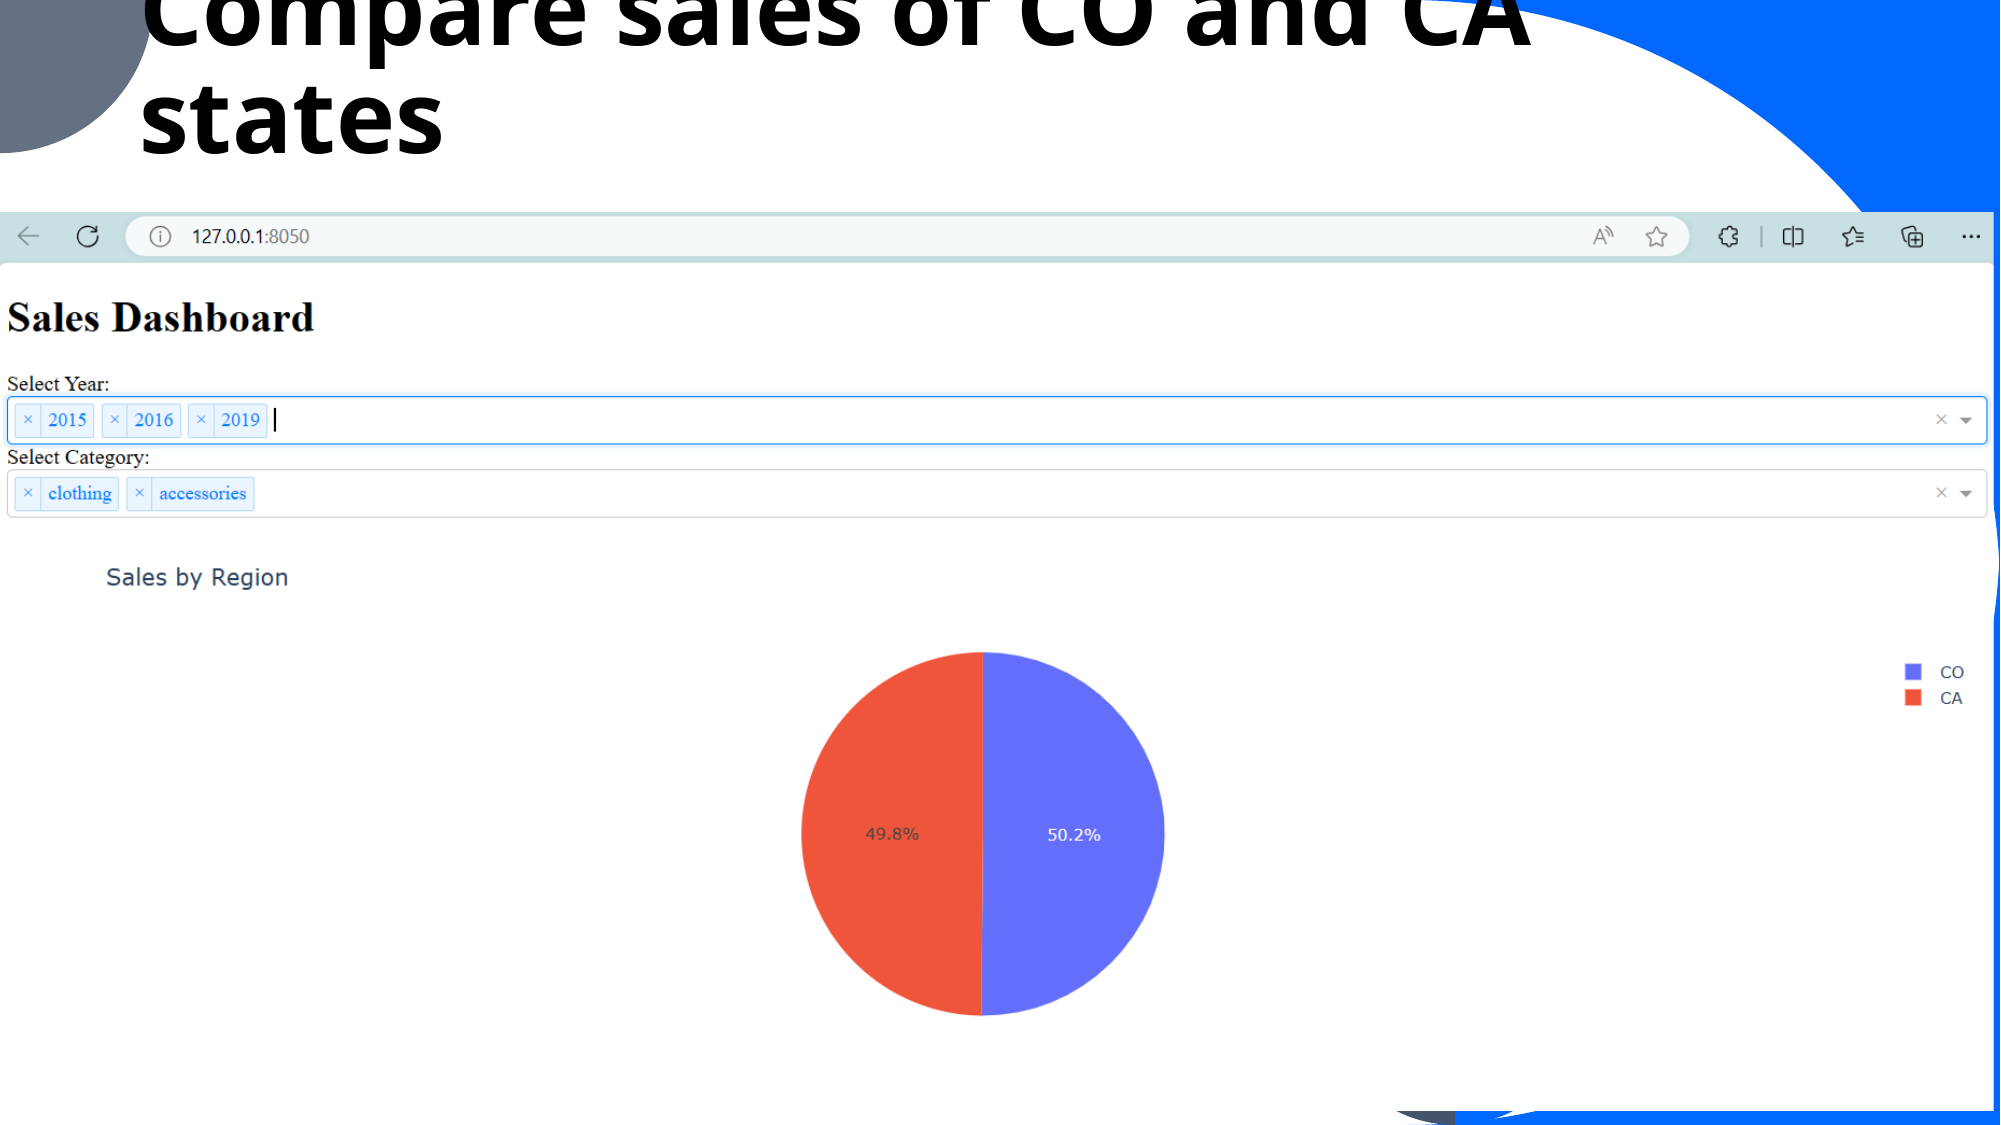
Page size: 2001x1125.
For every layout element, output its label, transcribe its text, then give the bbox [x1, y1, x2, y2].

picture [0, 212, 1994, 1111]
title Compare sales of CO and CA states [124, 43, 1729, 183]
